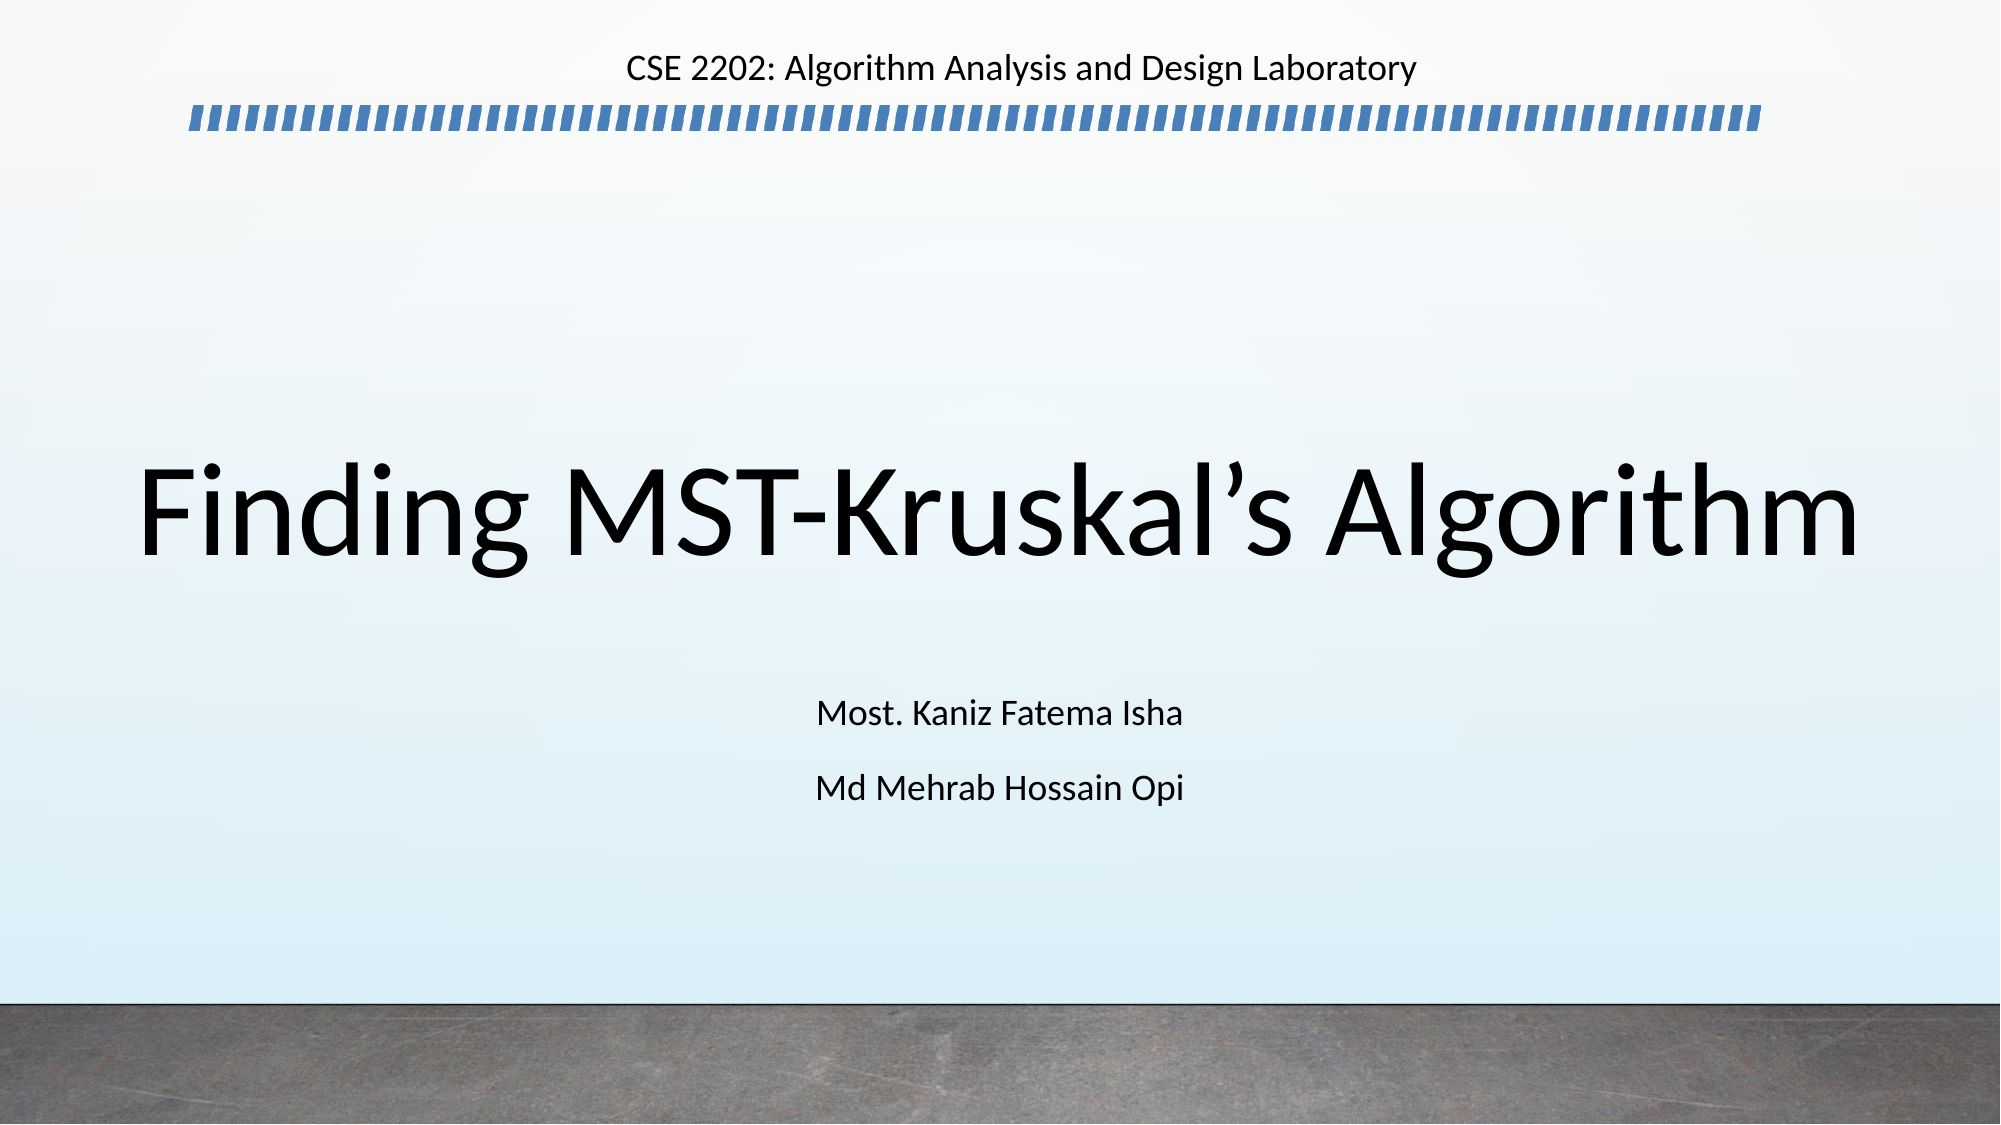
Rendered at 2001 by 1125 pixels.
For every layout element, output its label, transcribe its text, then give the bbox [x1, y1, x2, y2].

picture [186, 105, 1762, 131]
title Finding MST-Kruskal’s Algorithm [34, 154, 1966, 584]
text_box CSE 2202: Algorithm Analysis and Design Laboratory [611, 35, 1442, 96]
subtitle Most. Kaniz Fatema Isha Md Mehrab Hossain Opi [291, 663, 1709, 840]
picture [0, 1004, 2000, 1124]
